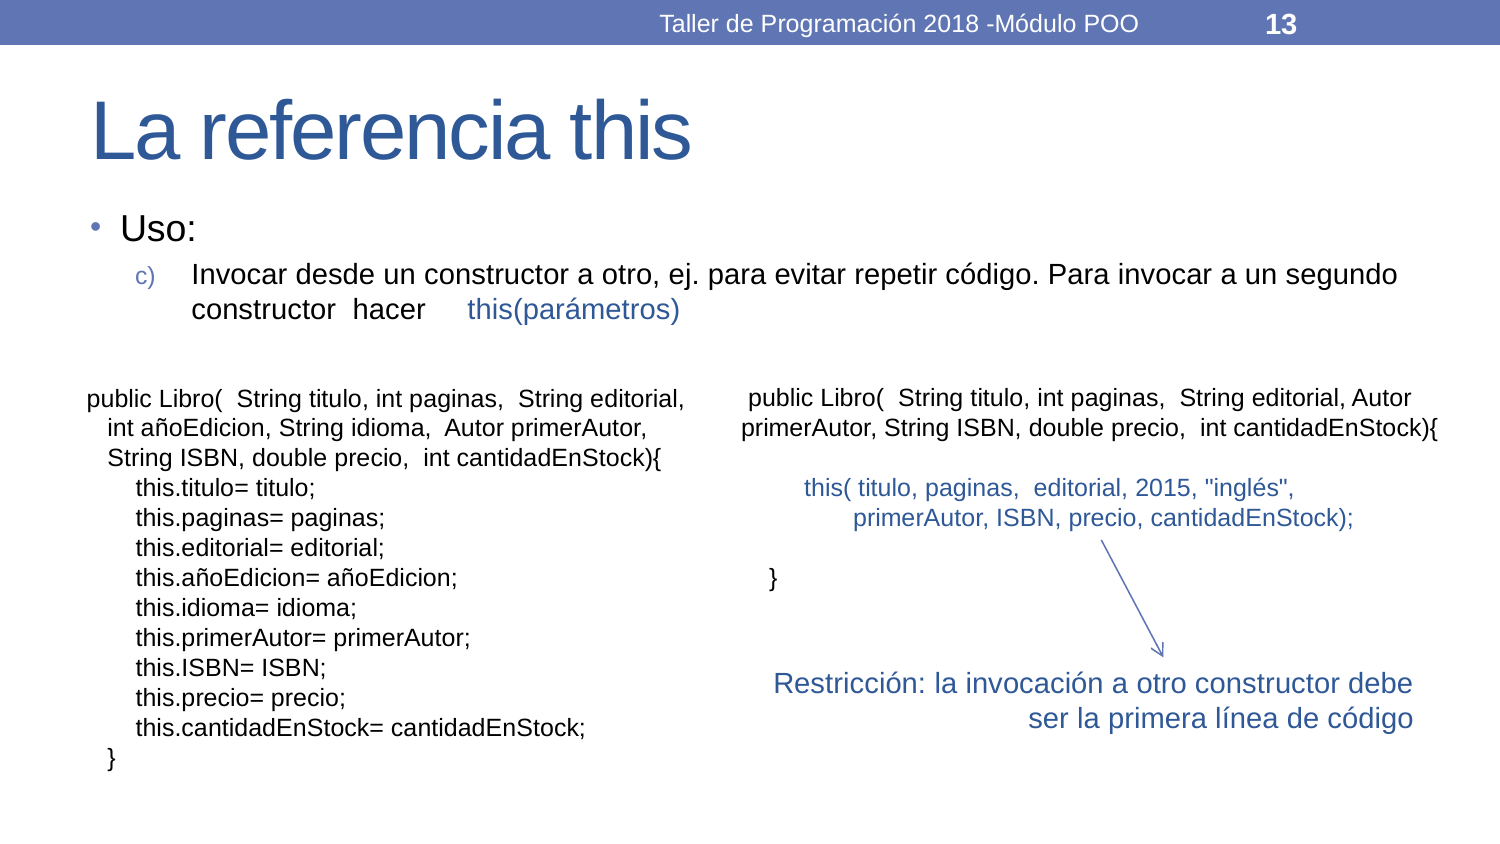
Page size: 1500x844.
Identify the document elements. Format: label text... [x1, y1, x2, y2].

text_box public Libro( String titulo, int paginas, String editorial, Autor primerAutor, String ISBN, double precio, int cantidadEnStock){ this( titulo, paginas, editorial, 2015, "inglés", primerAutor, ISBN, precio, cantidadEnStock); } [726, 374, 1500, 629]
list Uso: Invocar desde un constructor a otro, ej. para evitar repetir código. Para invocar a un segundo constructor hacer this(parámetros) [75, 629, 1447, 797]
text_box Restricción: la invocación a otro constructor debe ser la primera línea de código [726, 657, 1430, 742]
title La referencia this [75, 65, 1425, 188]
list Uso: Invocar desde un constructor a otro, ej. para evitar repetir código. Para invocar a un segundo constructor hacer this(parámetros) [75, 196, 1447, 374]
text_box public Libro( String titulo, int paginas, String editorial, int añoEdicion, String idioma, Autor primerAutor, String ISBN, double precio, int cantidadEnStock){ this.titulo= titulo; this.paginas= paginas; this.editorial= editorial; this.añoEdicion= añoEdicion; this.idioma= idioma; this.primerAutor= primerAutor; this.ISBN= ISBN; this.precio= precio; this.cantidadEnStock= cantidadEnStock; } [64, 374, 815, 779]
slide_number 13 [1250, 2, 1425, 43]
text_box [1101, 539, 1164, 658]
footer Taller de Programación 2018 -Módulo POO [562, 2, 1238, 43]
